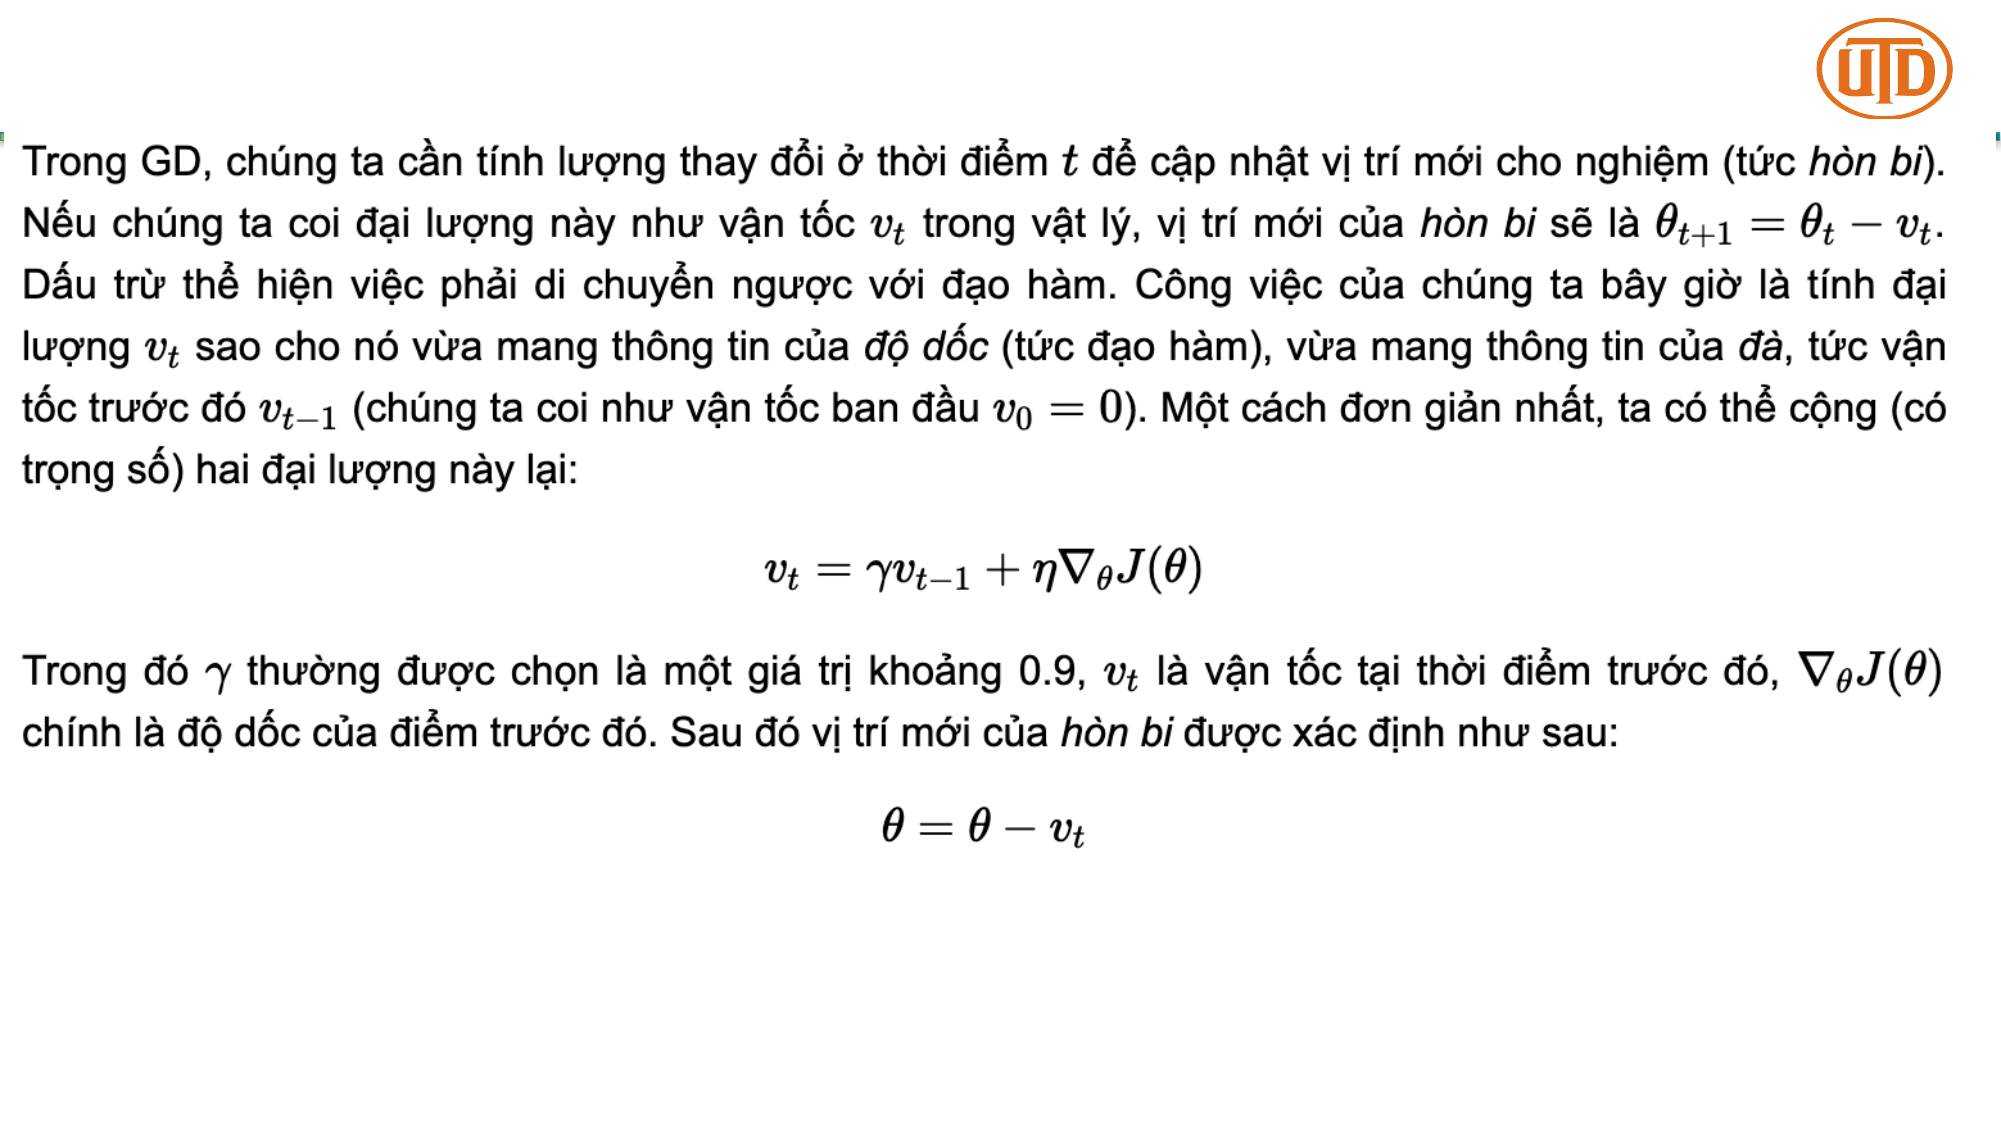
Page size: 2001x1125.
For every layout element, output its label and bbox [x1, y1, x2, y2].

picture [4, 10, 1996, 877]
